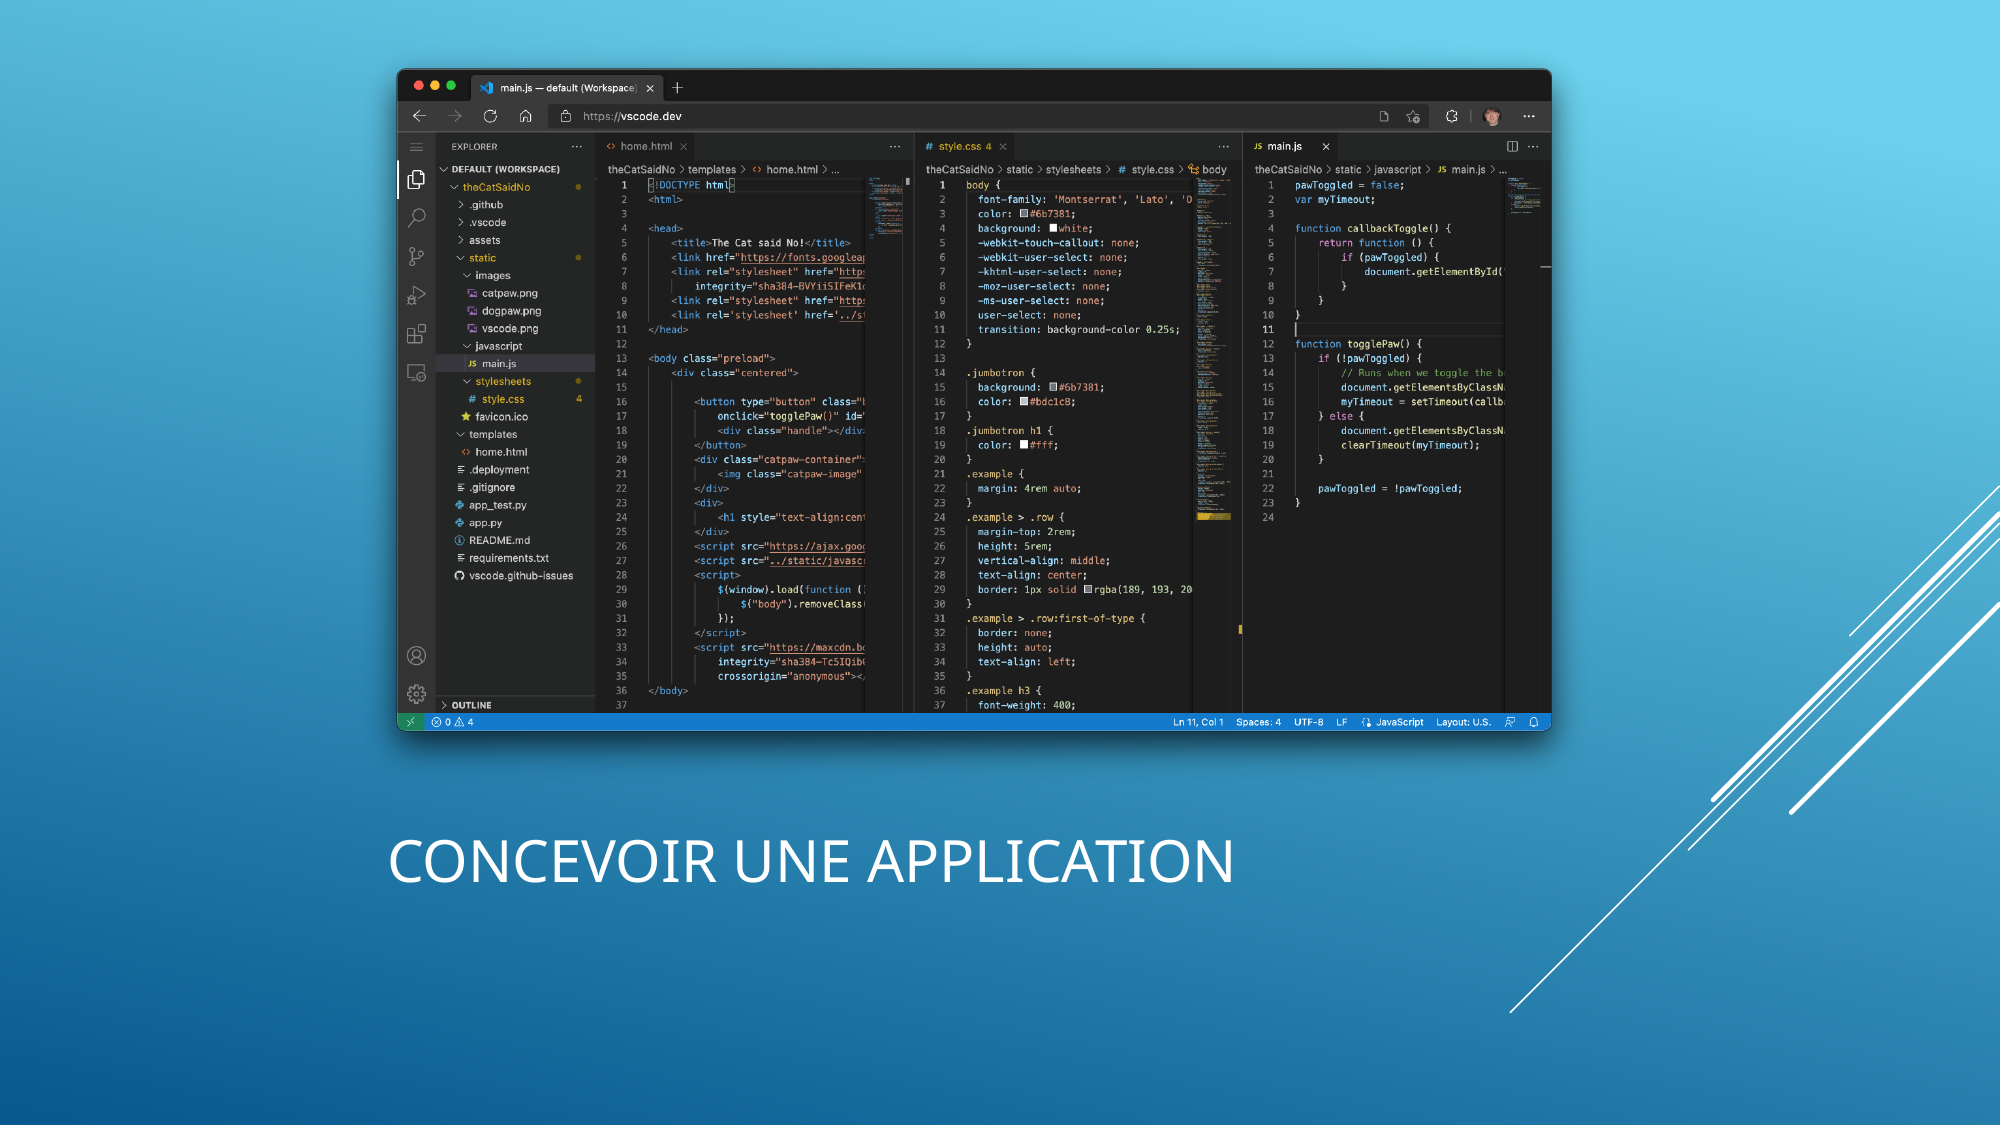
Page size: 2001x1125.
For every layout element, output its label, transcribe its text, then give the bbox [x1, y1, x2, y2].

title Concevoir une application [112, 736, 1513, 984]
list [351, 38, 1596, 790]
